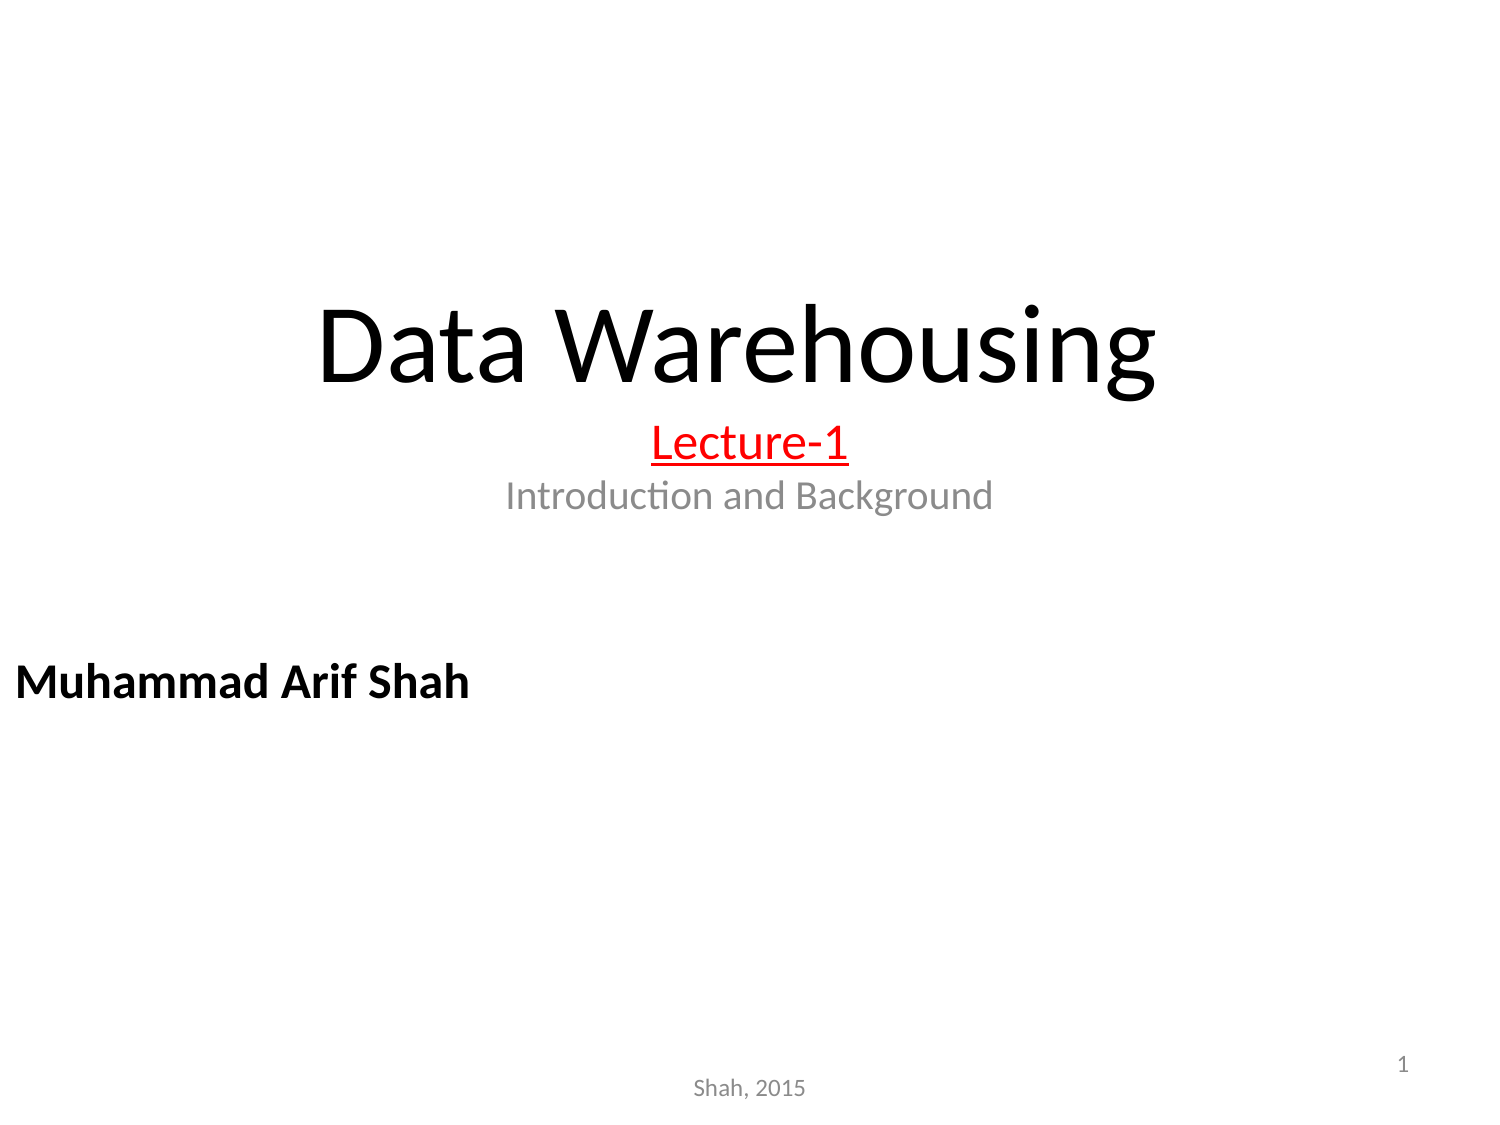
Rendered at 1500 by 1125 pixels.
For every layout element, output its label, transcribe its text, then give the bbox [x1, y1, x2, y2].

slide_number 1 [1074, 1023, 1425, 1102]
text_box Muhammad Arif Shah [0, 640, 1500, 766]
title Data Warehousing [0, 262, 1500, 412]
footer Shah, 2015 [512, 1047, 988, 1125]
subtitle Lecture-1 Introduction and Background [0, 412, 1500, 525]
